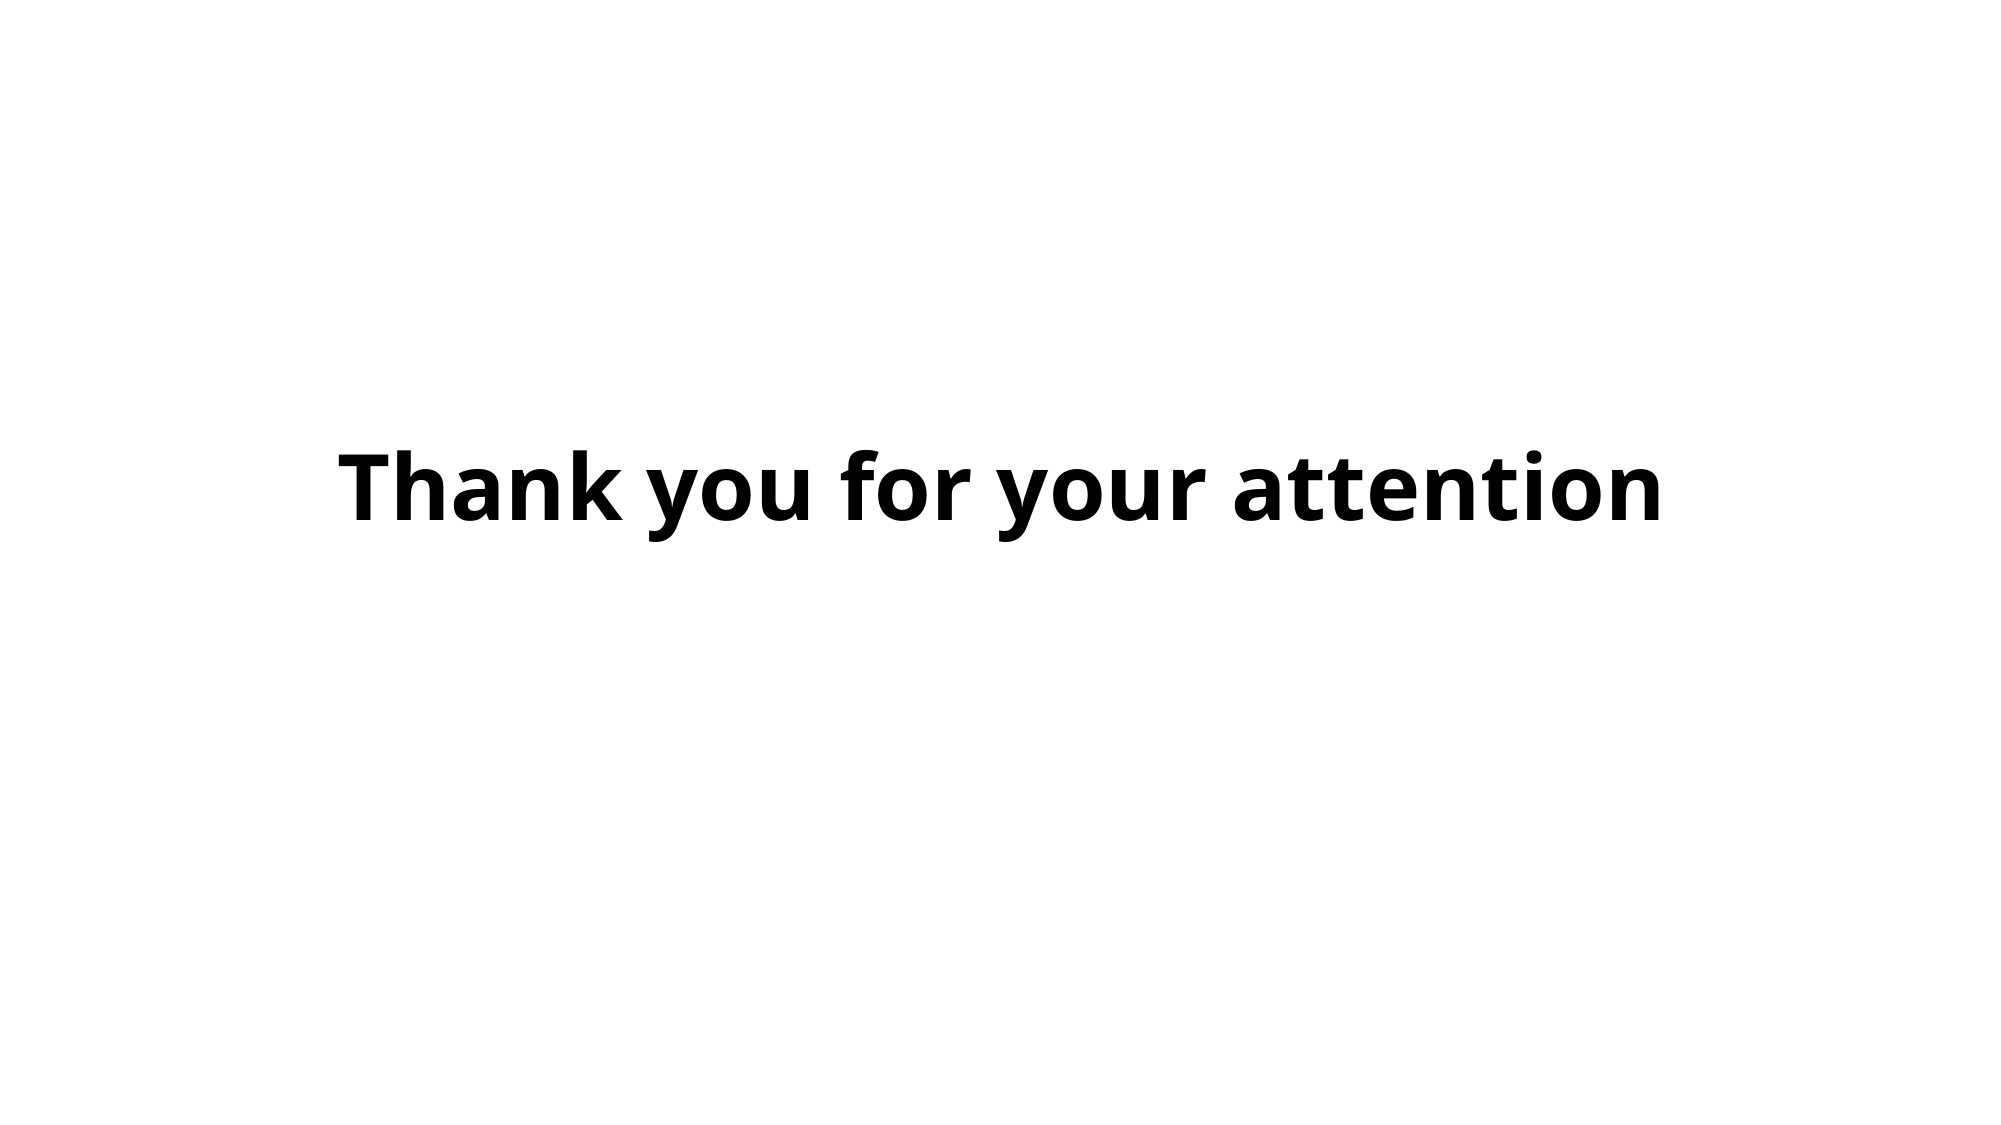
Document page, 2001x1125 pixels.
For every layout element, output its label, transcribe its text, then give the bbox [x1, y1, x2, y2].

title Thank you for your attention [139, 382, 1865, 600]
